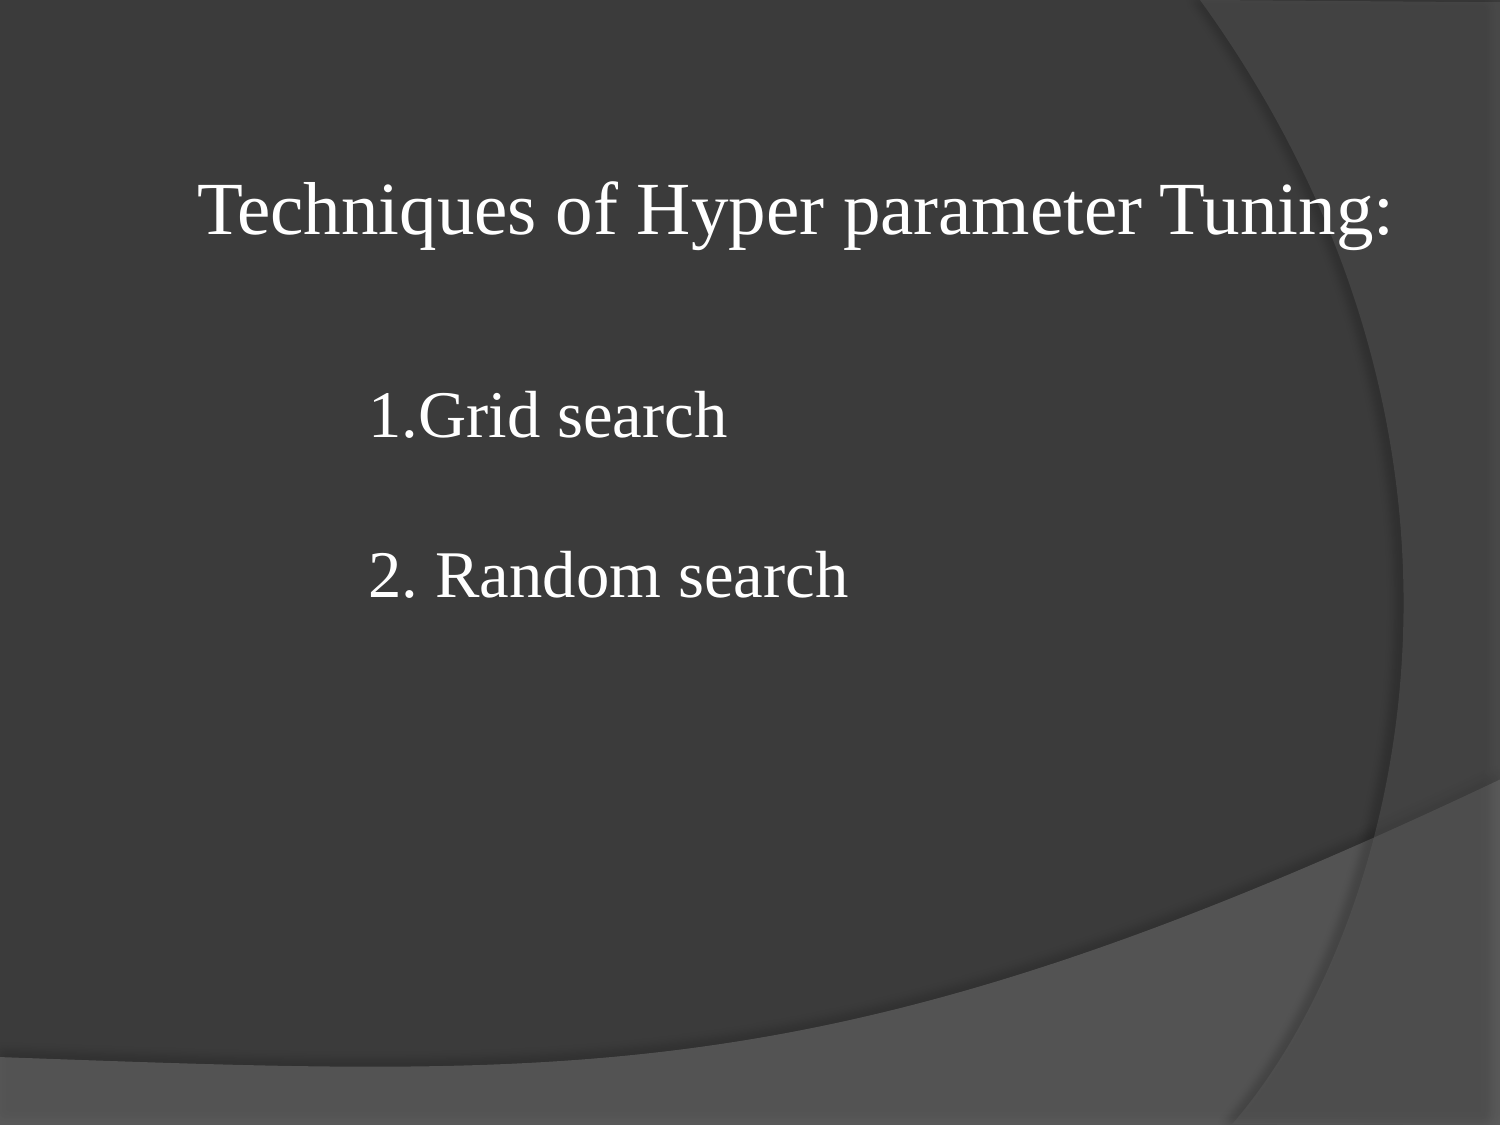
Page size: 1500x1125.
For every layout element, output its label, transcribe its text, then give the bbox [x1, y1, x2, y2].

text_box Techniques of Hyper parameter Tuning: [182, 152, 1411, 258]
text_box 1.Grid search 2. Random search [353, 363, 865, 618]
